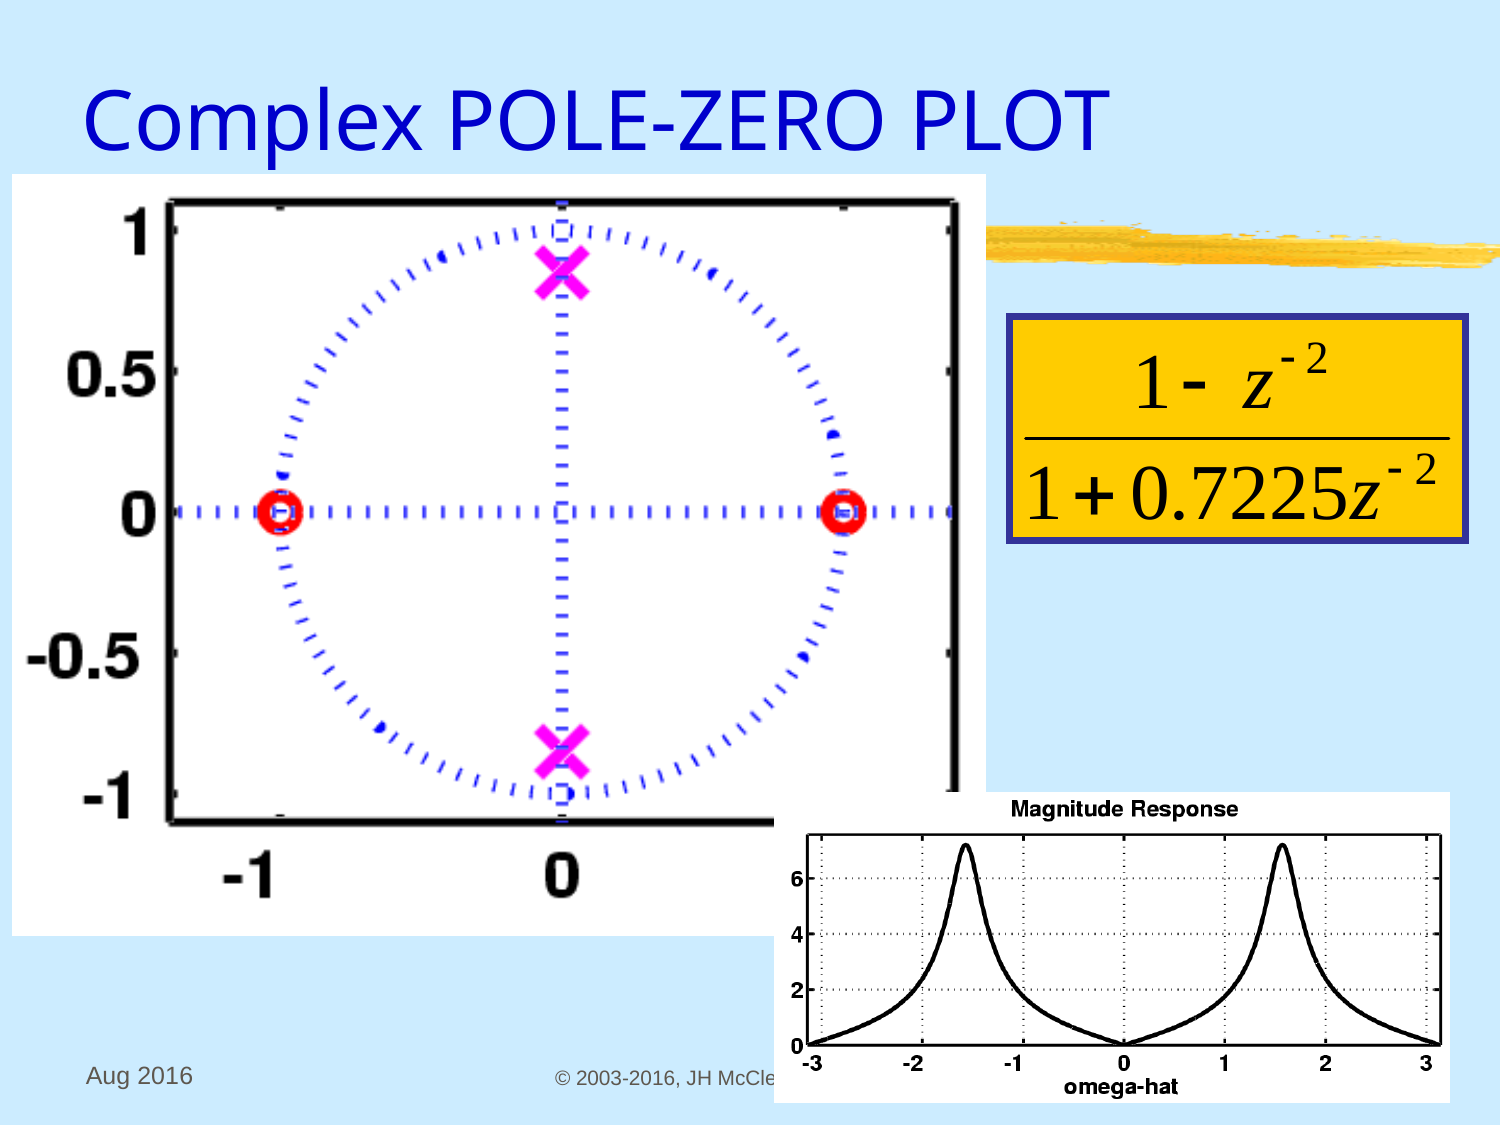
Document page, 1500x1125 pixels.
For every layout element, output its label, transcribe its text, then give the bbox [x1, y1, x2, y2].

footer © 2003-2016, JH McClellan & RW Schafer [512, 1021, 769, 1098]
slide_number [70, 1021, 384, 1098]
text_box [1012, 319, 1463, 538]
title Complex POLE-ZERO PLOT [66, 37, 1342, 176]
picture [12, 174, 1500, 1104]
